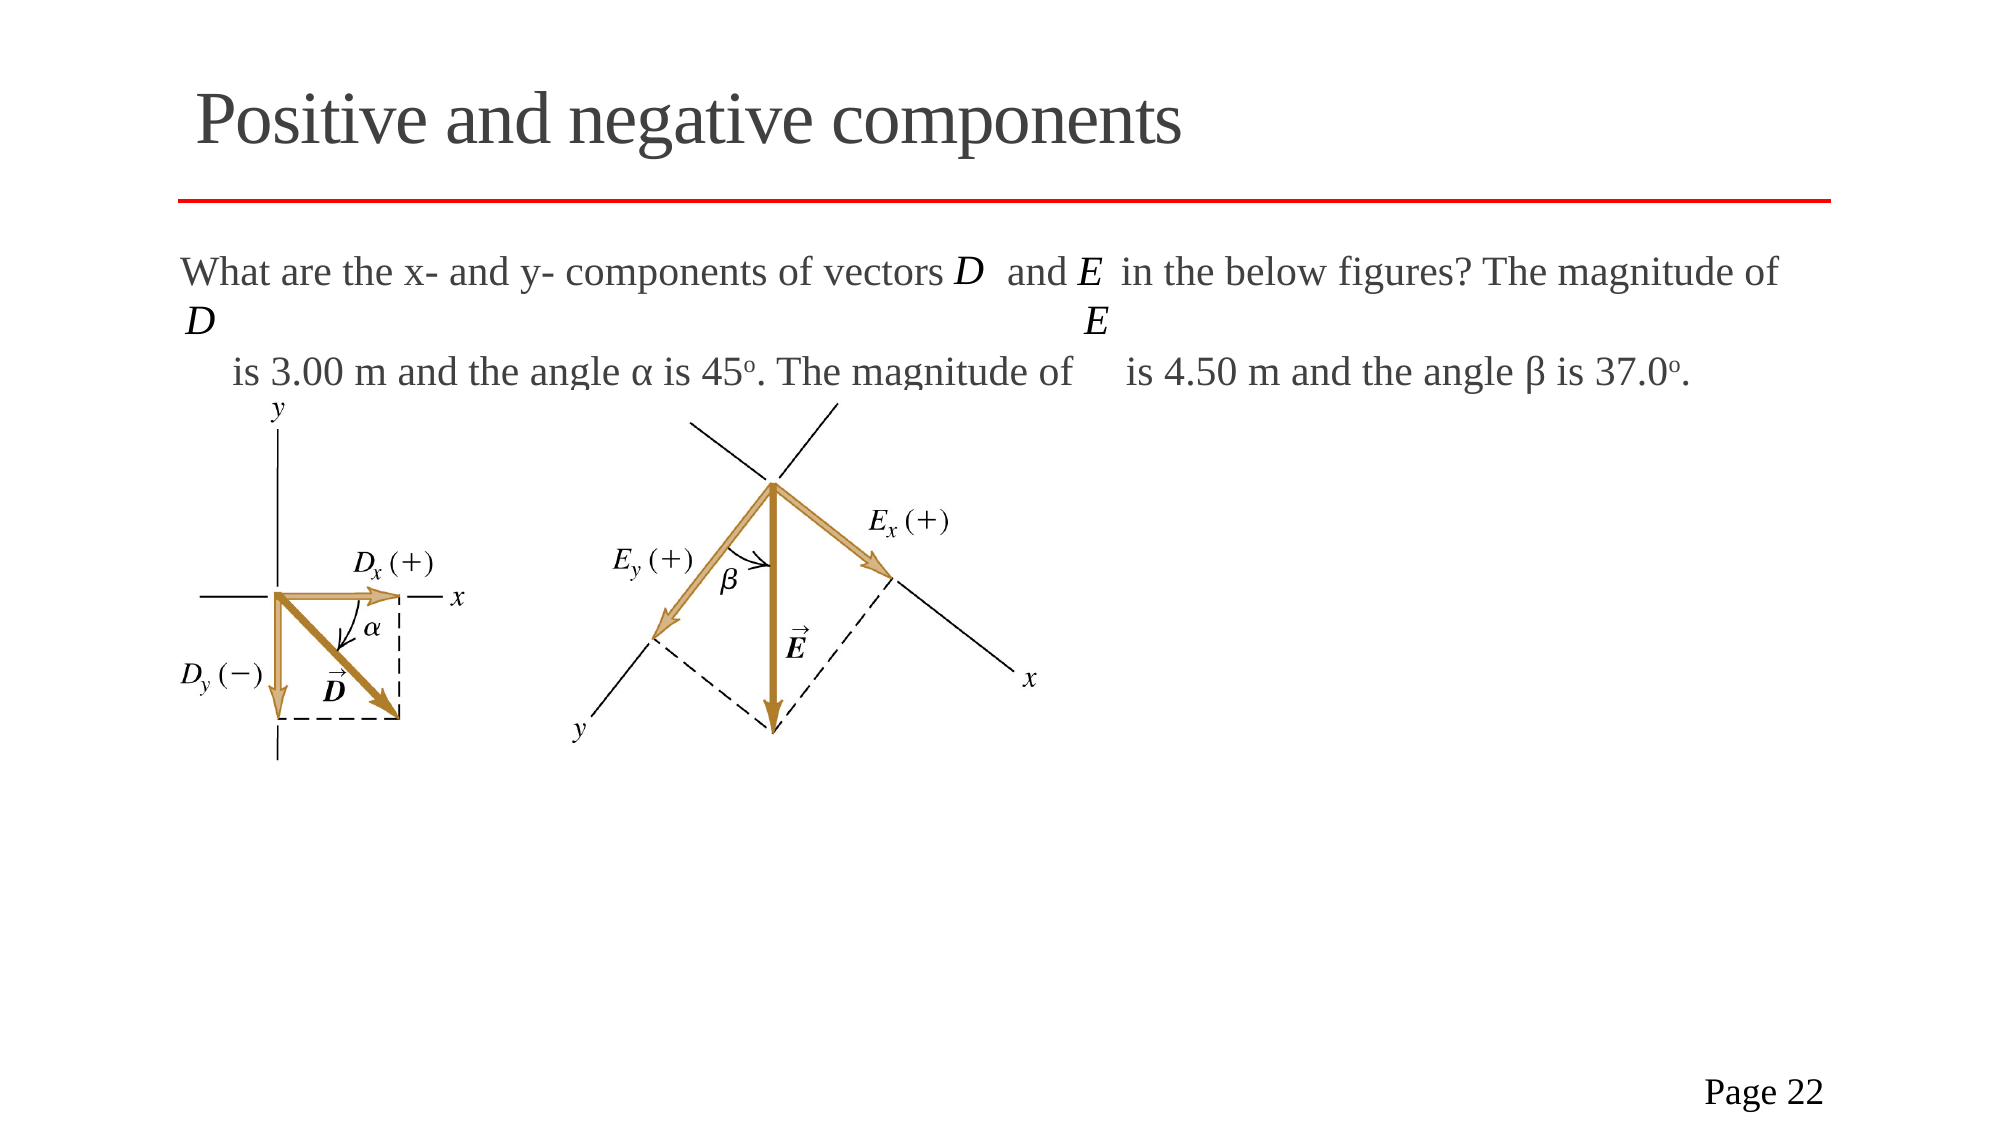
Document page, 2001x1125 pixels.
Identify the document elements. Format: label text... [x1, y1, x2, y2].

picture [179, 390, 1041, 766]
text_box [1072, 238, 1109, 290]
list What are the x- and y- components of vectors and in the below figures? The magnitude of is 3.00 m and the angle α is 45o. The magnitude of is 4.50 m and the angle β is 37.0o. [180, 236, 1834, 1004]
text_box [948, 237, 990, 290]
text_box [180, 288, 221, 340]
title Positive and negative components [180, 47, 1830, 195]
slide_number Page 22 [1624, 1059, 1840, 1120]
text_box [1078, 288, 1115, 340]
